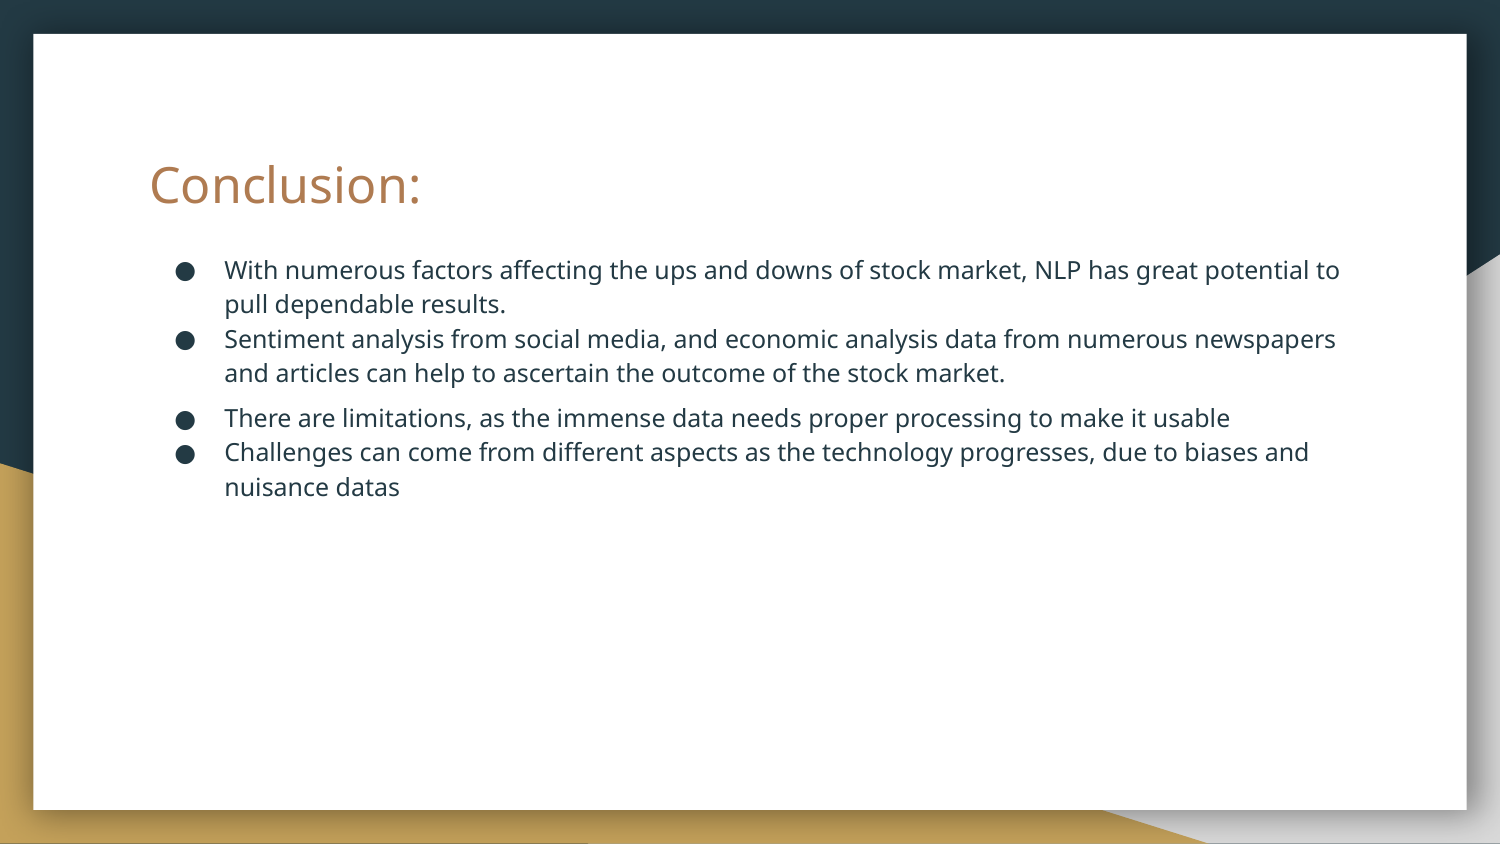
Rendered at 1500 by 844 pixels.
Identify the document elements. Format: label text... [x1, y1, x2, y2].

title Conclusion: [134, 138, 1366, 234]
list With numerous factors affecting the ups and downs of stock market, NLP has great potential to pull dependable results. Sentiment analysis from social media, and economic analysis data from numerous newspapers and articles can help to ascertain the outcome of the stock market. There are limitations, as the immense data needs proper processing to make it usable Challenges can come from different aspects as the technology progresses, due to biases and nuisance datas [134, 234, 1366, 637]
